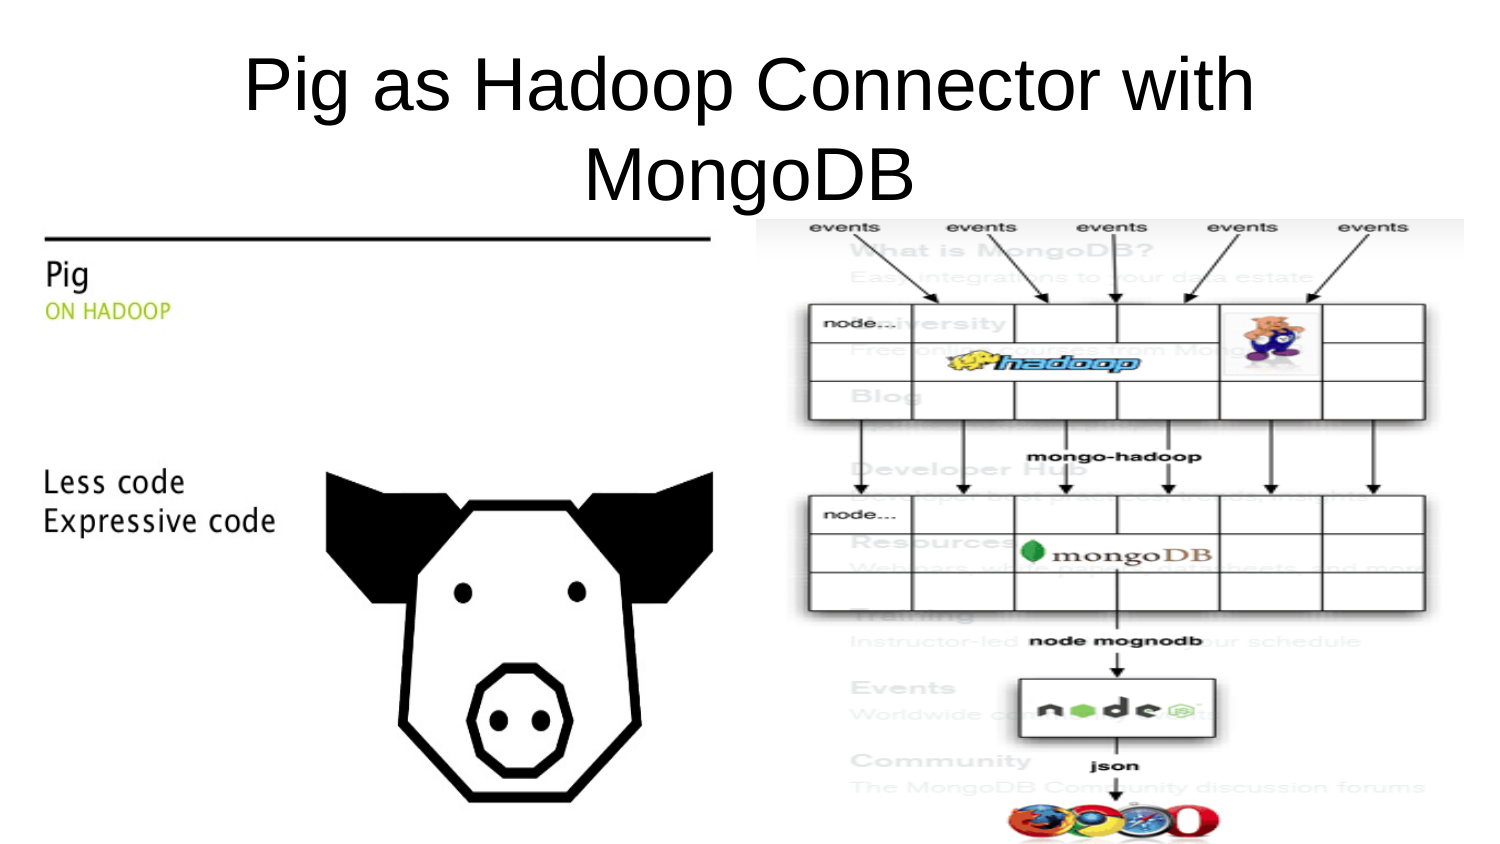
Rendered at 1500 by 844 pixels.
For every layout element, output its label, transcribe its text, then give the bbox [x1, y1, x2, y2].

title Pig as Hadoop Connector with MongoDB [51, 55, 1449, 194]
picture [756, 218, 1465, 844]
picture [24, 218, 733, 819]
